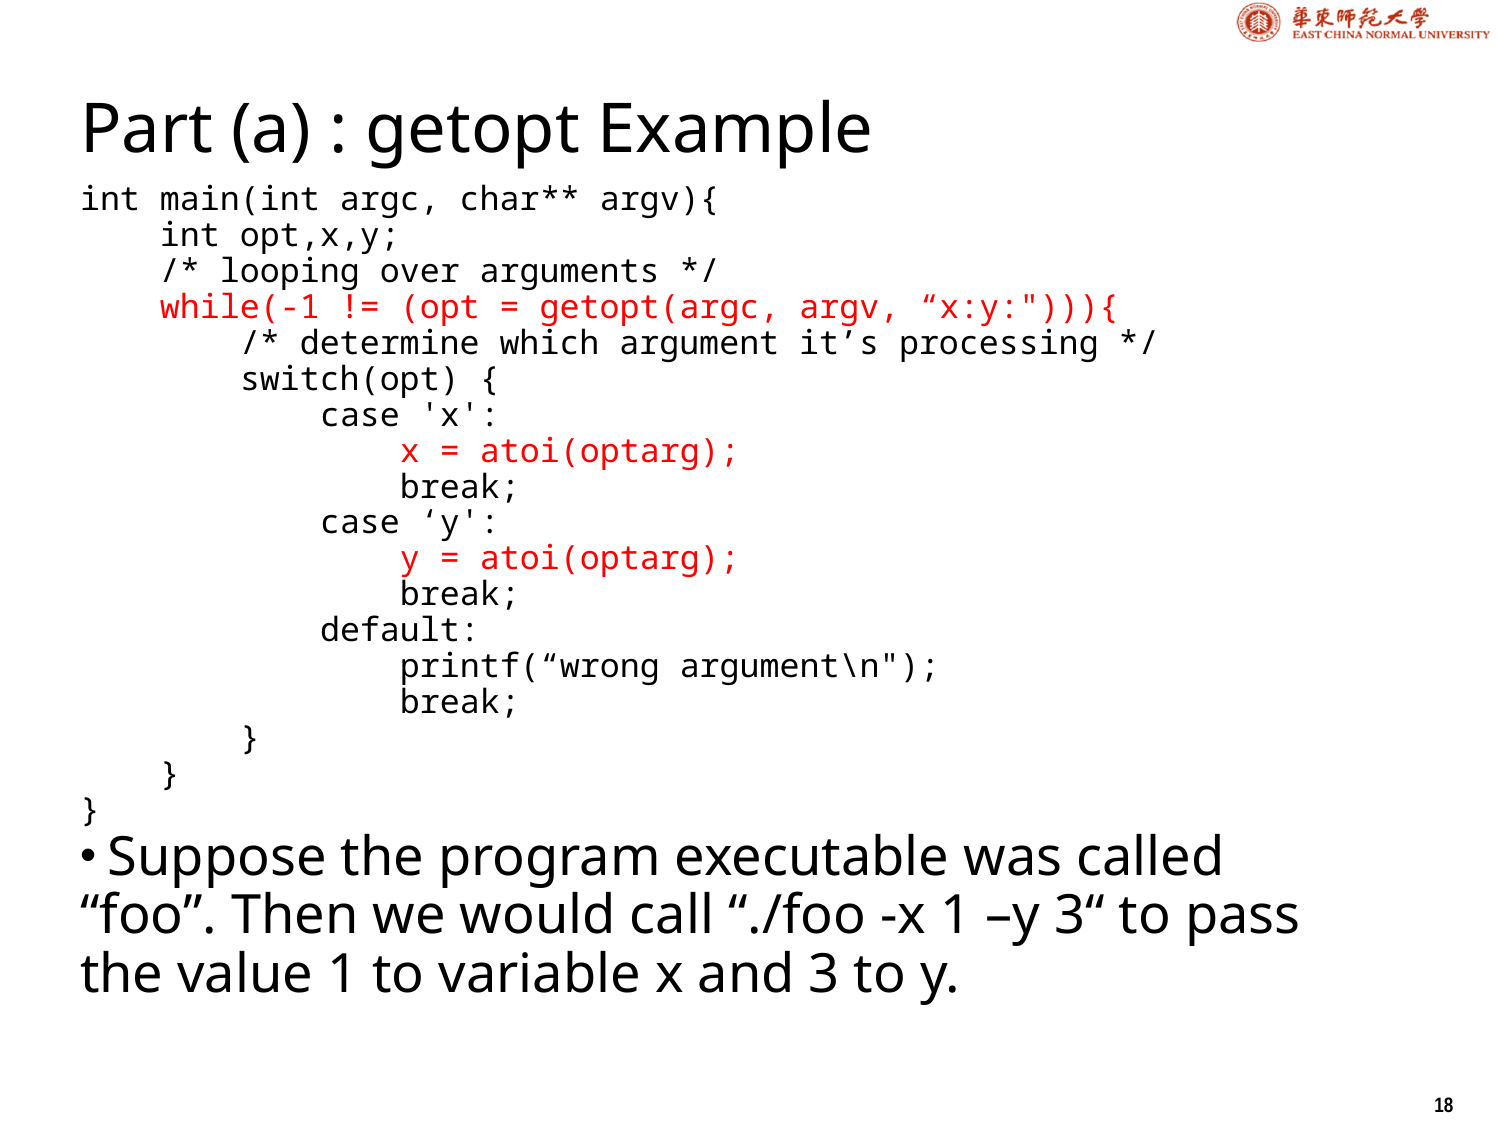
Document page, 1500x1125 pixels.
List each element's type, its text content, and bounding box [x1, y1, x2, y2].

title Part (a) : getopt Example [65, 21, 1359, 174]
picture [1229, 0, 1500, 46]
list int main(int argc, char** argv){ int opt,x,y; /* looping over arguments */ while(-1 != (opt = getopt(argc, argv, “x:y:"))){ /* determine which argument it’s processing */ switch(opt) { case 'x': x = atoi(optarg); break; case ‘y': y = atoi(optarg); break; default: printf(“wrong argument\n"); break; } } } Suppose the program executable was called “foo”. Then we would call “./foo -x 1 –y 3“ to pass the value 1 to variable x and 3 to y. [65, 174, 1361, 1040]
